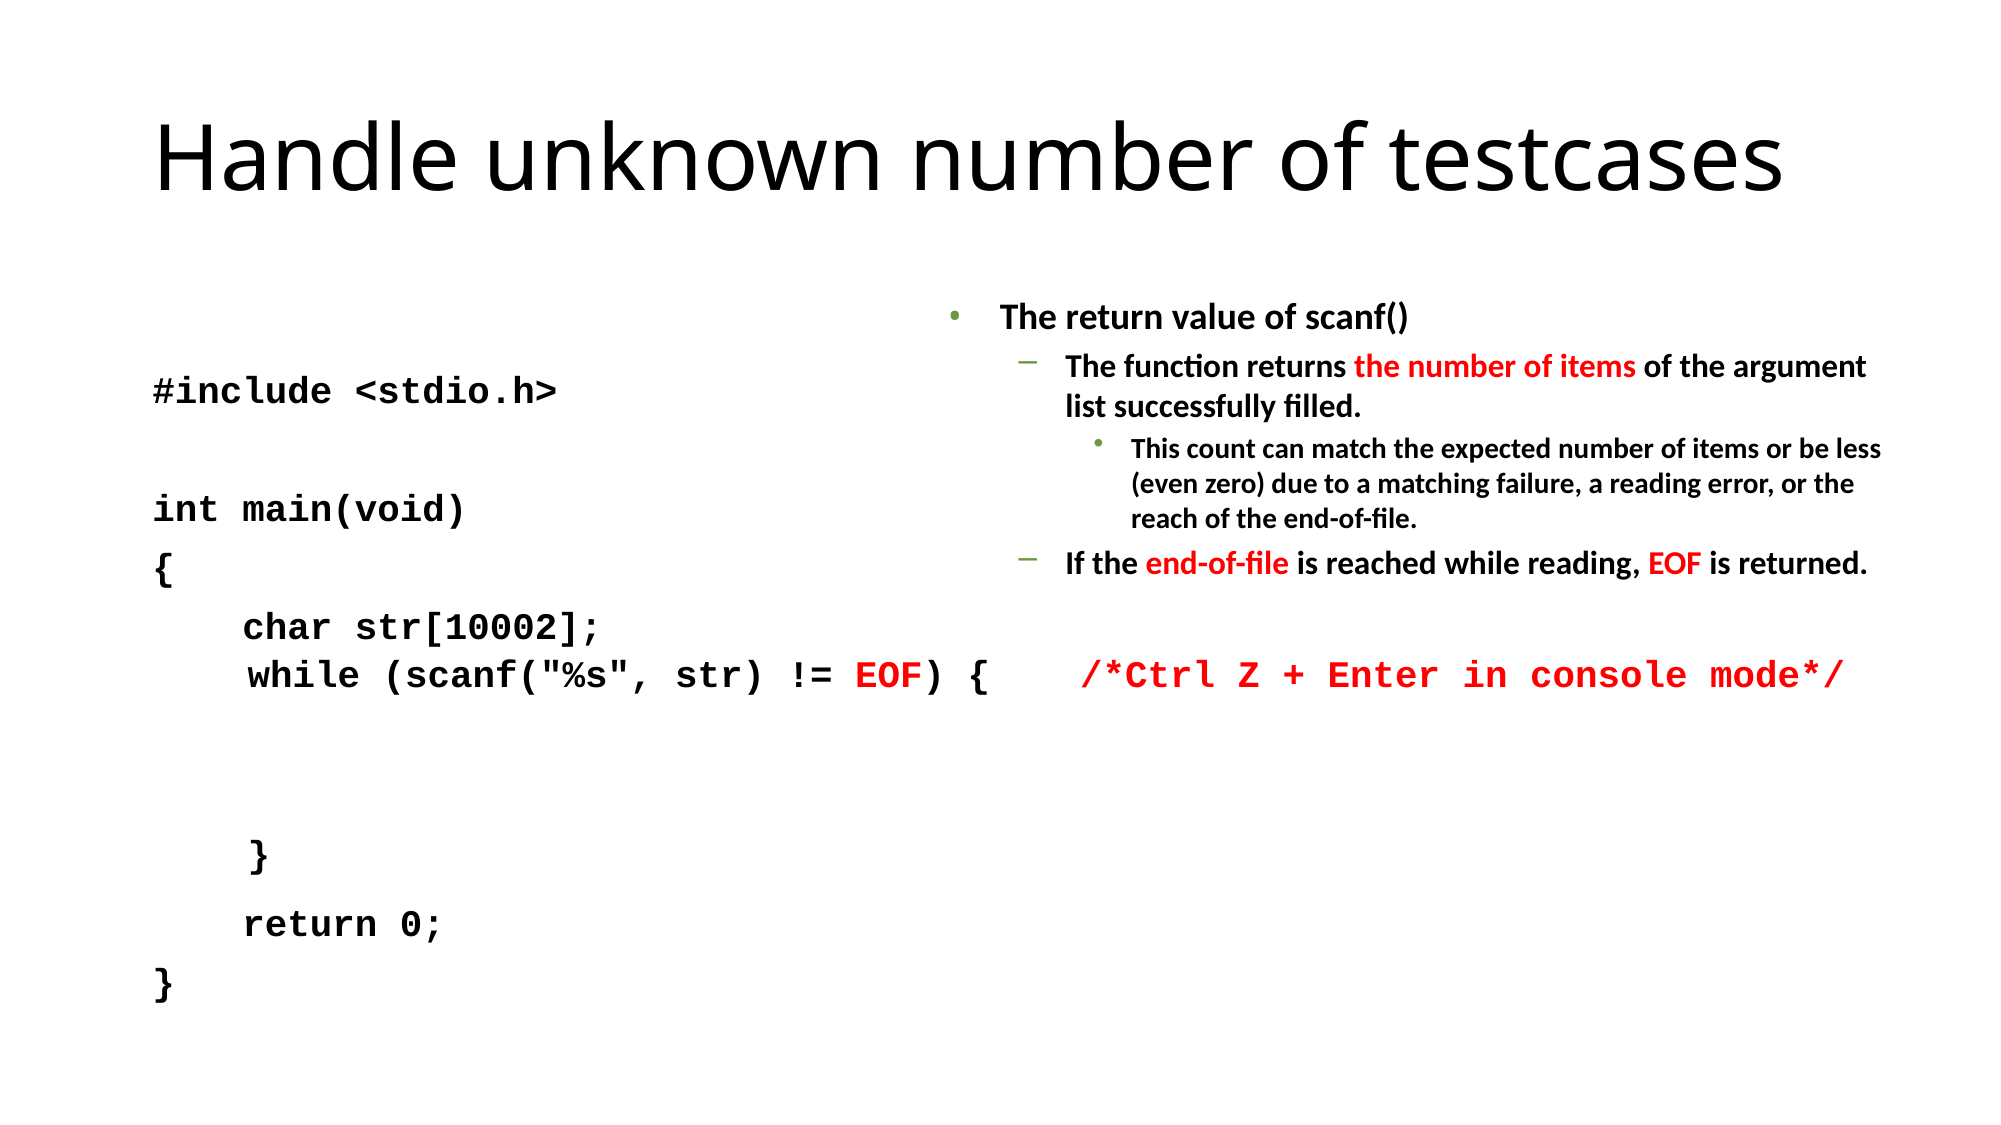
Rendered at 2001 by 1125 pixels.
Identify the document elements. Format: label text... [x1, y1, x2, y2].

text_box while (scanf("%s", str) != EOF) { /*Ctrl Z + Enter in console mode*/ } [232, 642, 1917, 927]
text_box The return value of scanf() The function returns the number of items of the argument list successfully filled. This count can match the expected number of items or be less (even zero) due to a matching failure, a reading error, or the reach of the end-of-file. If the end-of-file is reached while reading, EOF is returned. [928, 284, 1922, 673]
list #include <stdio.h> int main(void) { char str[10002]; return 0; } [137, 299, 1822, 1014]
title Handle unknown number of testcases [137, 51, 1863, 270]
